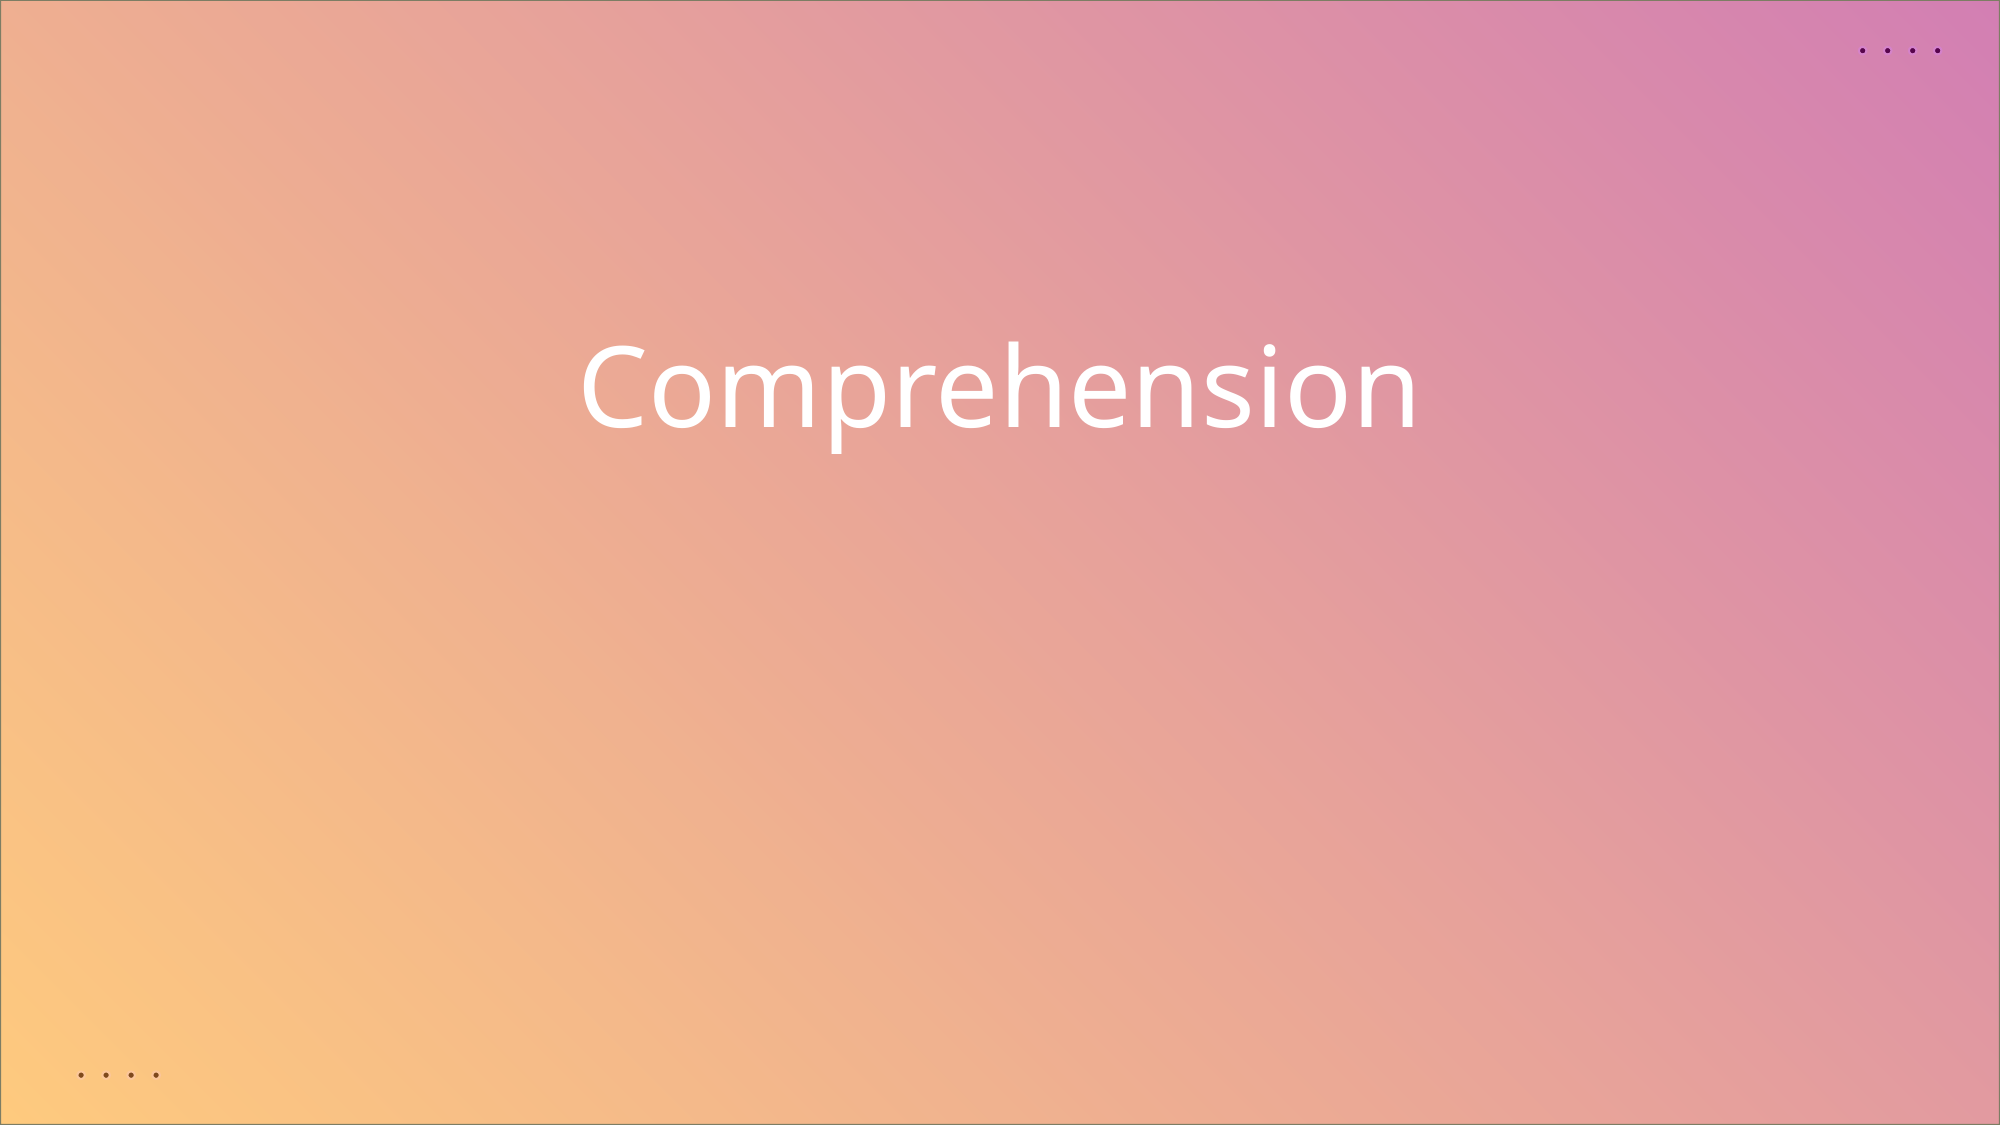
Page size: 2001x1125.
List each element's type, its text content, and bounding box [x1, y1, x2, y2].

list Comprehension [110, 322, 1890, 803]
